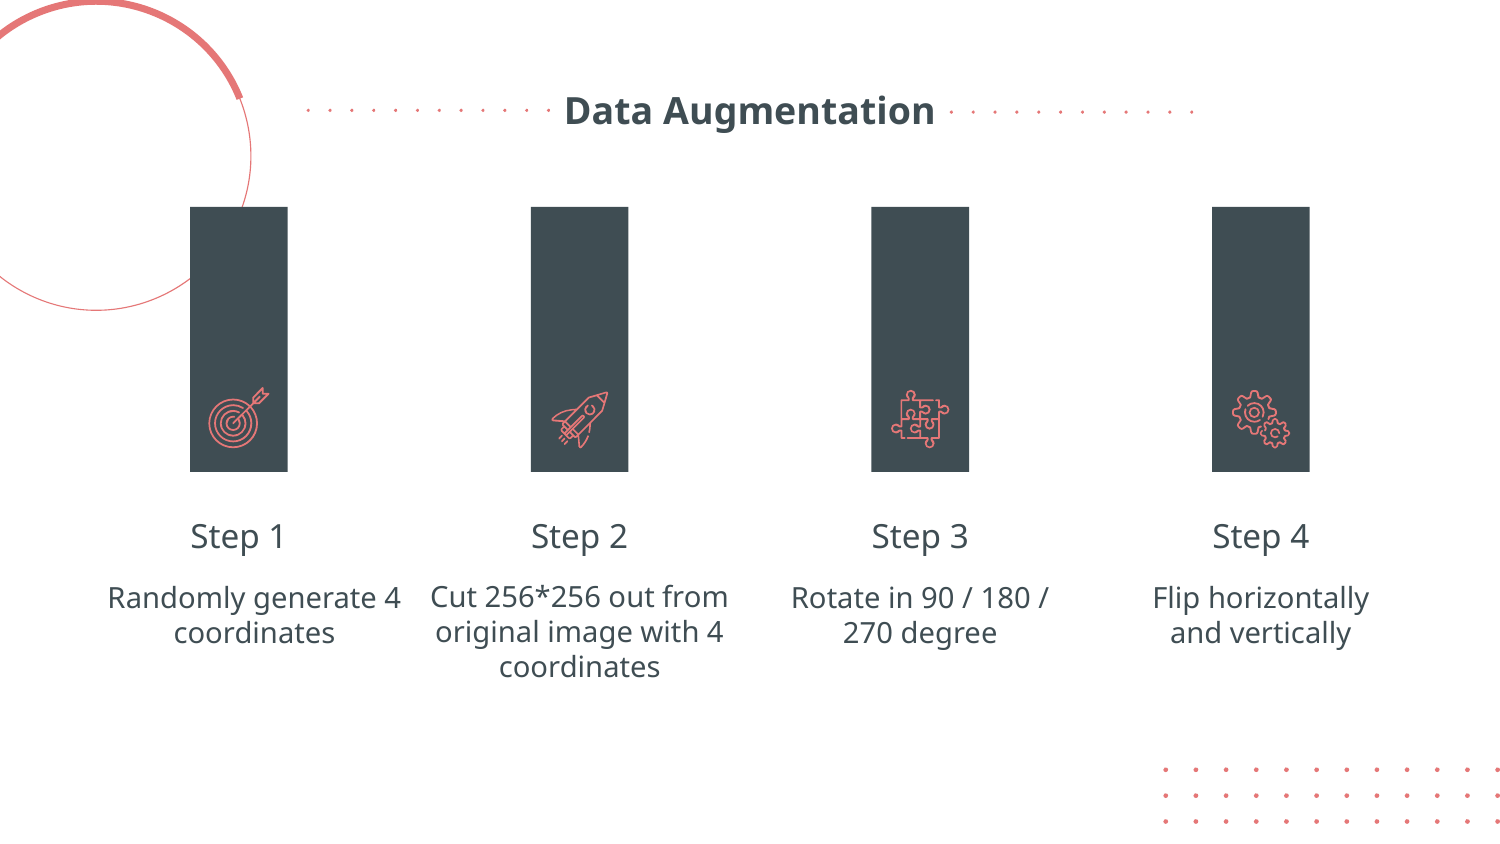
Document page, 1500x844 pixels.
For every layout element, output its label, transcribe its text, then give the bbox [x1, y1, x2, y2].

text_box [190, 206, 288, 446]
subtitle Randomly generate 4 coordinates [89, 564, 420, 654]
title Step 1 [89, 446, 389, 564]
title Step 3 [770, 446, 1070, 564]
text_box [1231, 389, 1291, 449]
subtitle Rotate in 90 / 180 / 270 degree [770, 564, 1070, 654]
title Step 4 [1111, 446, 1411, 564]
title Step 2 [430, 446, 730, 563]
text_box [306, 108, 552, 113]
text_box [550, 391, 609, 449]
text_box [891, 389, 950, 446]
text_box [1212, 206, 1310, 446]
subtitle Cut 256*256 out from original image with 4 coordinates [409, 563, 750, 652]
text_box [208, 387, 270, 446]
subtitle Flip horizontally and vertically [1111, 564, 1411, 654]
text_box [949, 110, 1195, 115]
text_box [871, 206, 970, 446]
text_box [530, 206, 629, 446]
title Data Augmentation [278, 71, 1222, 166]
